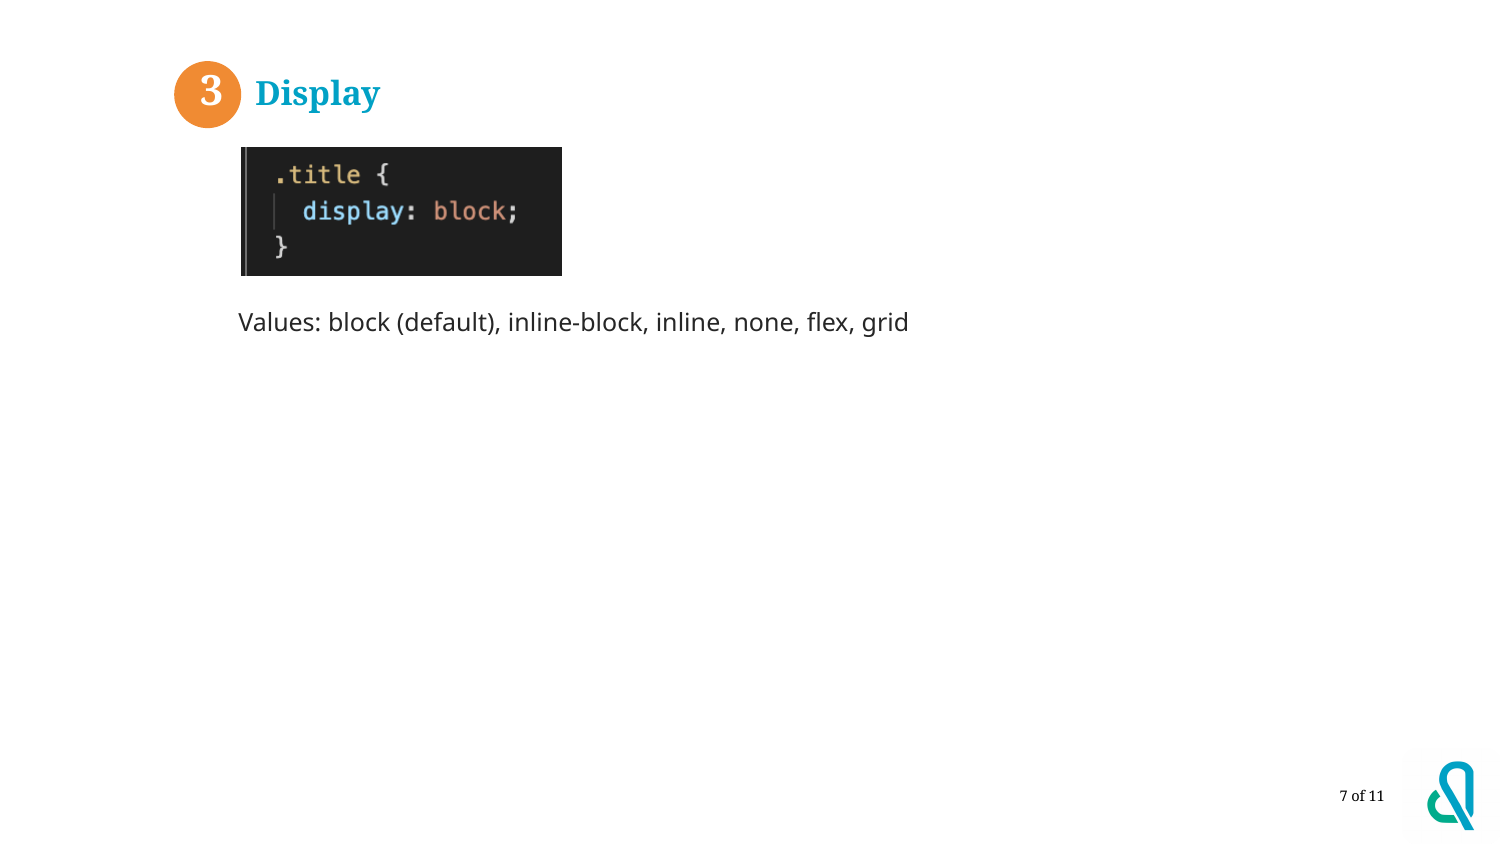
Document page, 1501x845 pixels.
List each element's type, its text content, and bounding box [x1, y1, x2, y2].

text_box [180, 114, 236, 129]
text_box [1402, 748, 1501, 844]
text_box 3 Display [173, 62, 1075, 114]
picture [240, 147, 562, 277]
text_box 7 of 11 [1331, 779, 1403, 813]
text_box Values: block (default), inline-block, inline, none, flex, grid [238, 300, 1250, 367]
